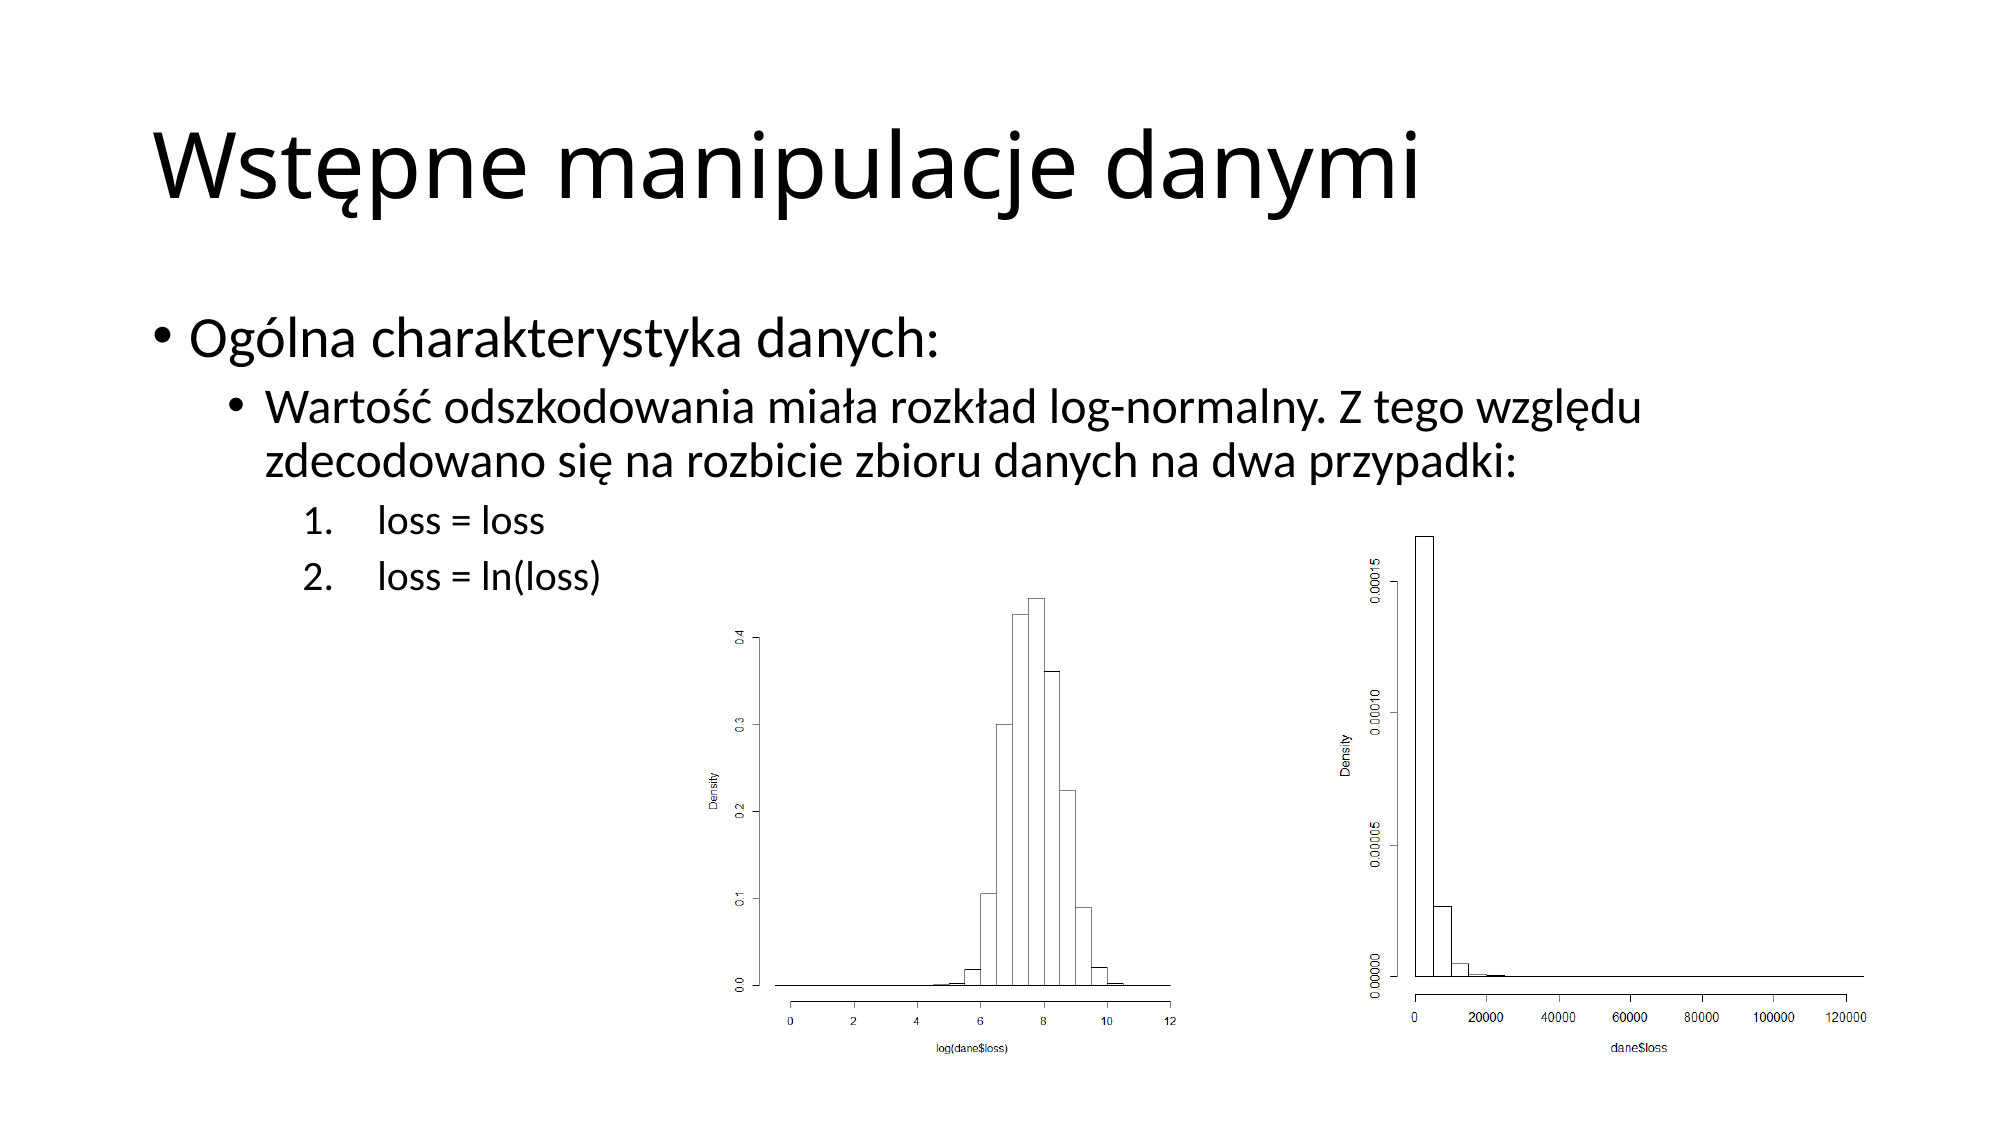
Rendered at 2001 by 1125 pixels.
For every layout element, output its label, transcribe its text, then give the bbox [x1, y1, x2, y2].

picture [1335, 520, 1877, 1063]
list Ogólna charakterystyka danych: Wartość odszkodowania miała rozkład log-normalny. Z tego względu zdecodowano się na rozbicie zbioru danych na dwa przypadki: loss = loss loss = ln(loss) [137, 299, 1863, 1014]
picture [705, 576, 1191, 1063]
title Wstępne manipulacje danymi [137, 59, 1863, 278]
